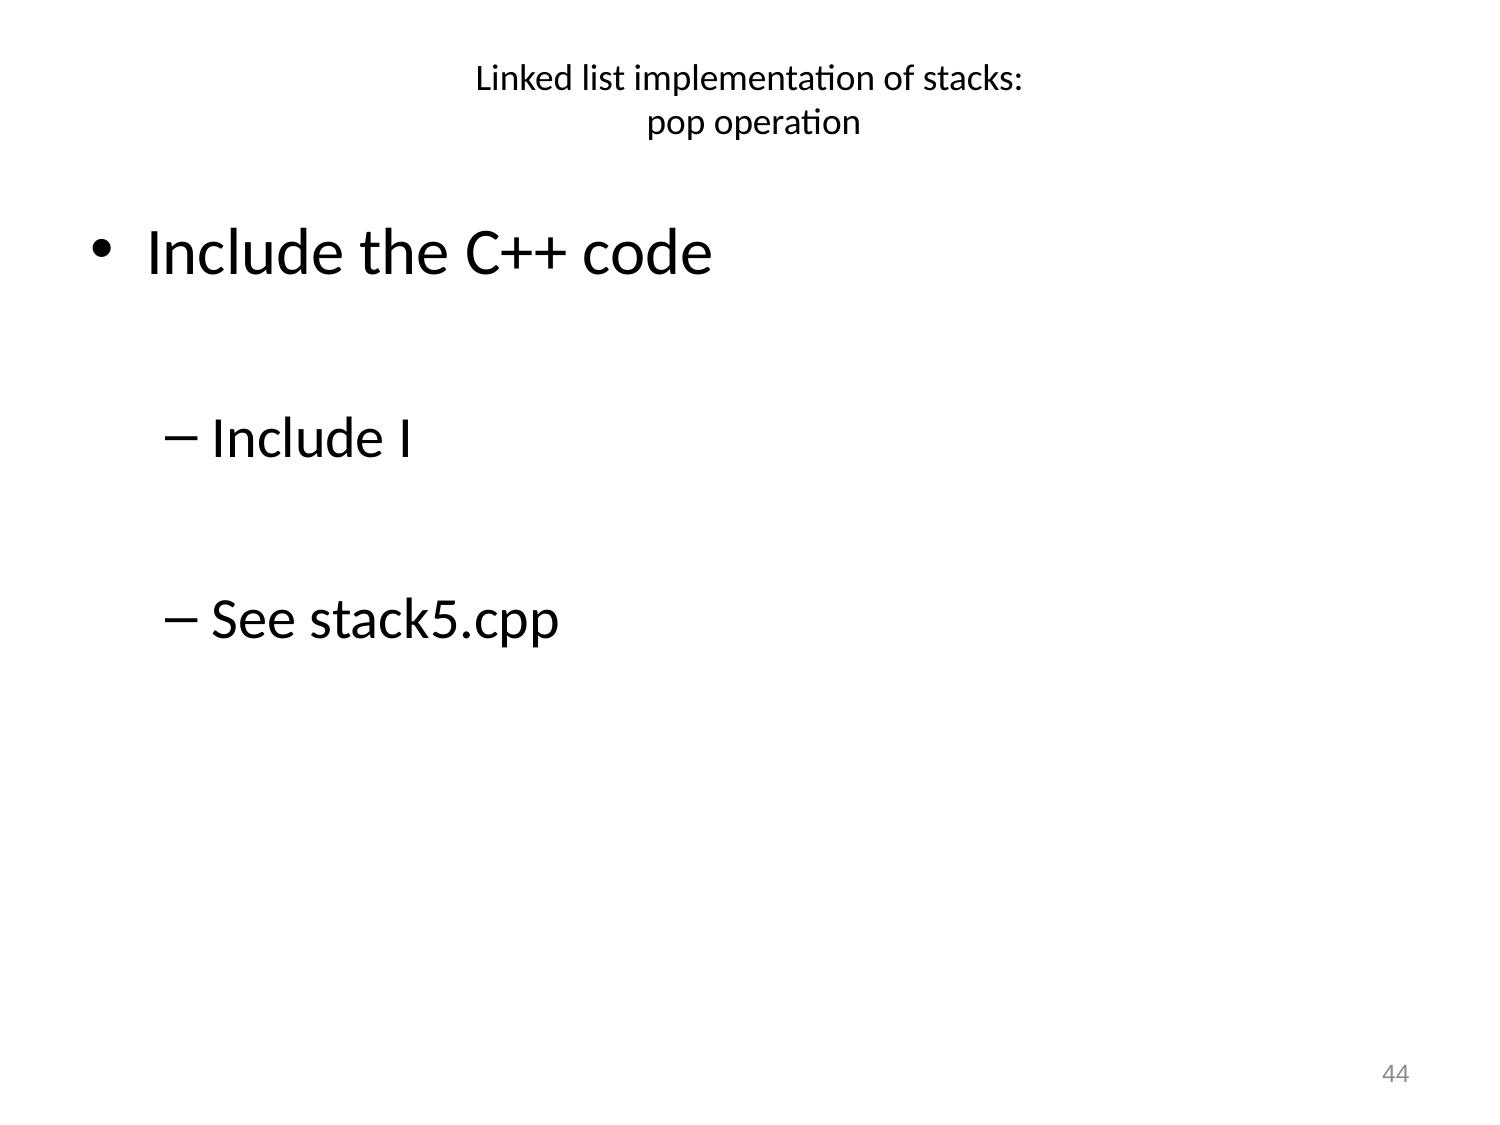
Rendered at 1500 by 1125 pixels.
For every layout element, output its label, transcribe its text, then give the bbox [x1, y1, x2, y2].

list Include the C++ code Include I See stack5.cpp [75, 200, 1425, 1075]
slide_number 44 [1074, 1042, 1425, 1103]
title Linked list implementation of stacks: pop operation [75, 45, 1425, 150]
